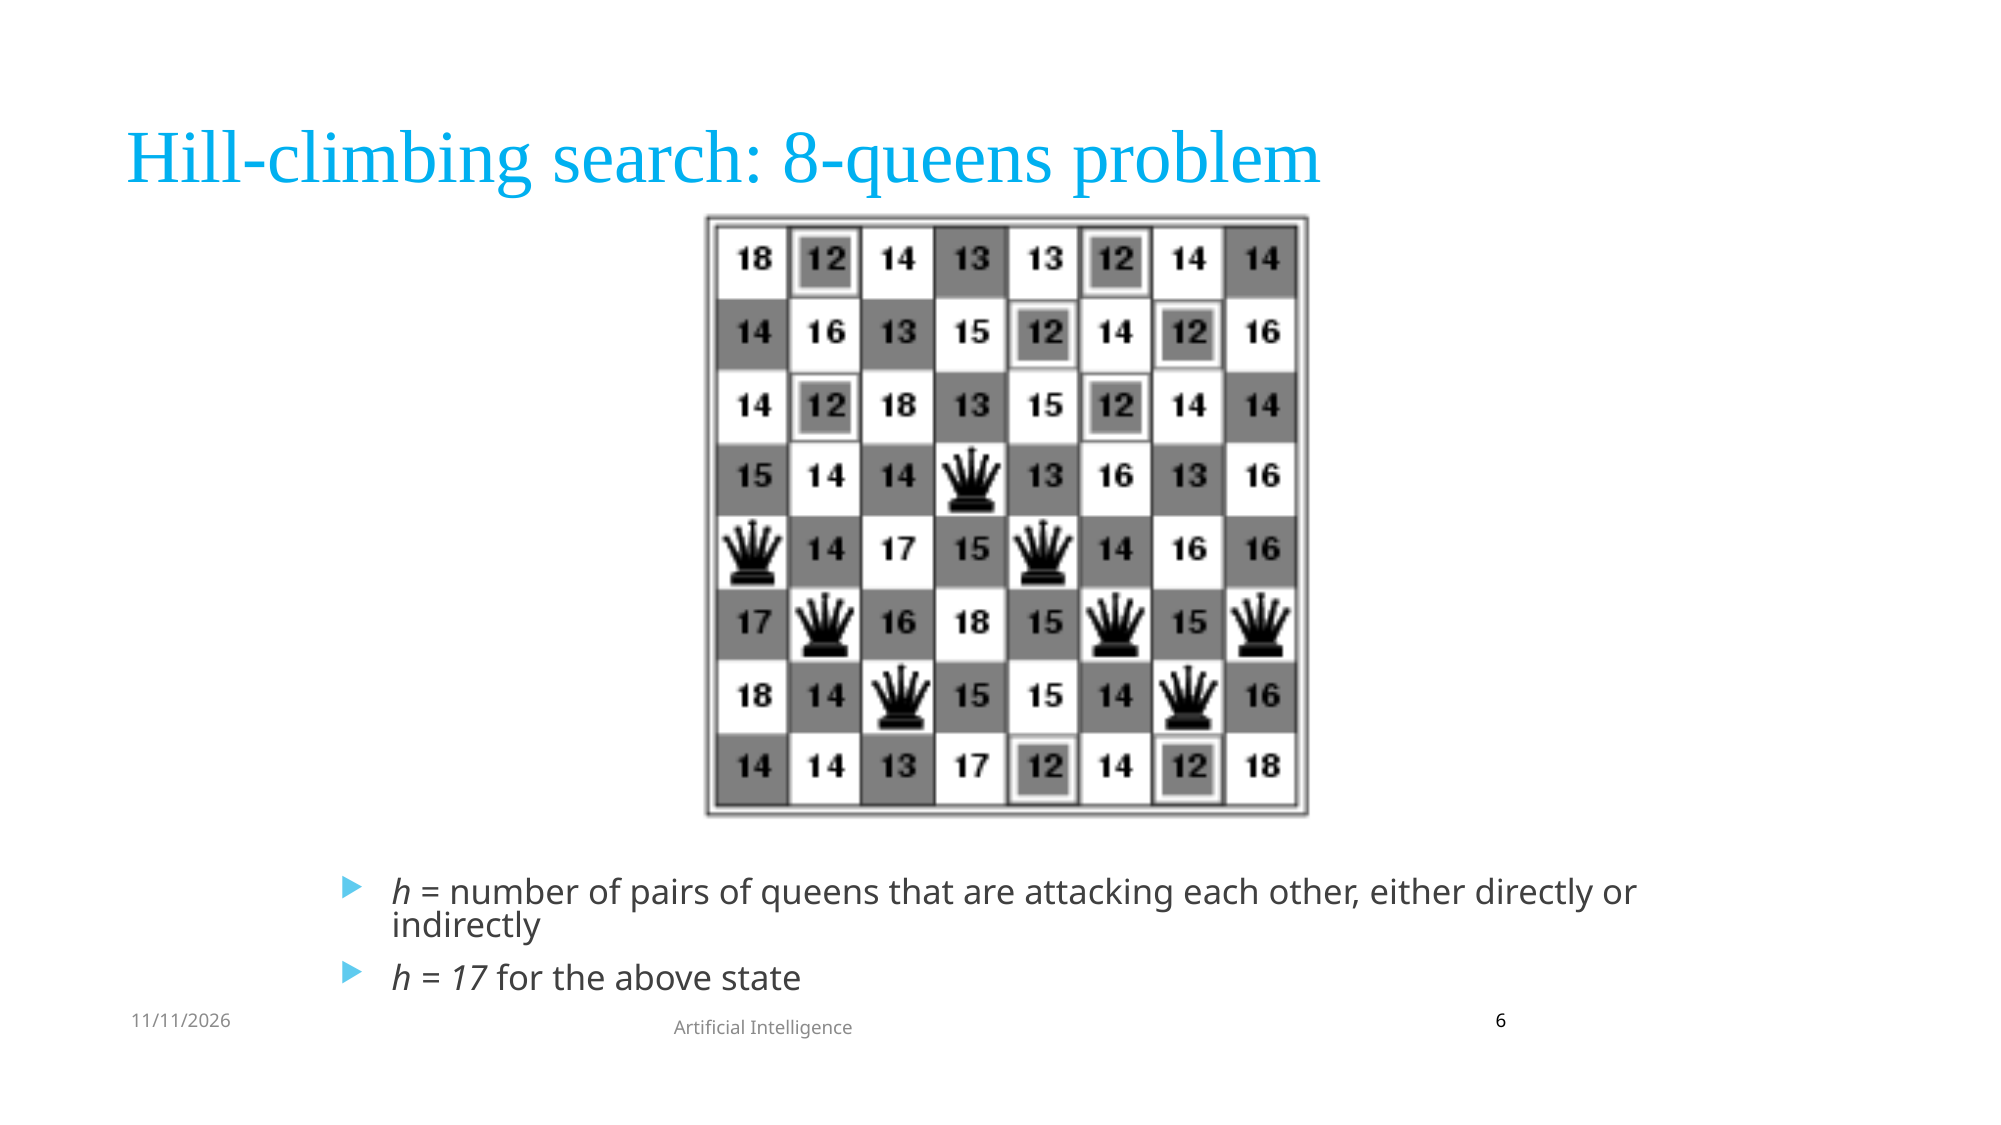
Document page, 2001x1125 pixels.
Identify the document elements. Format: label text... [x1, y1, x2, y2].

list h = number of pairs of queens that are attacking each other, either directly or indirectly h = 17 for the above state [324, 787, 1675, 1005]
title Hill-climbing search: 8-queens problem [111, 99, 1522, 317]
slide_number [111, 991, 246, 1051]
slide_number 6 [1409, 991, 1522, 1051]
picture [699, 211, 1313, 826]
footer Artificial Intelligence [658, 998, 997, 1059]
